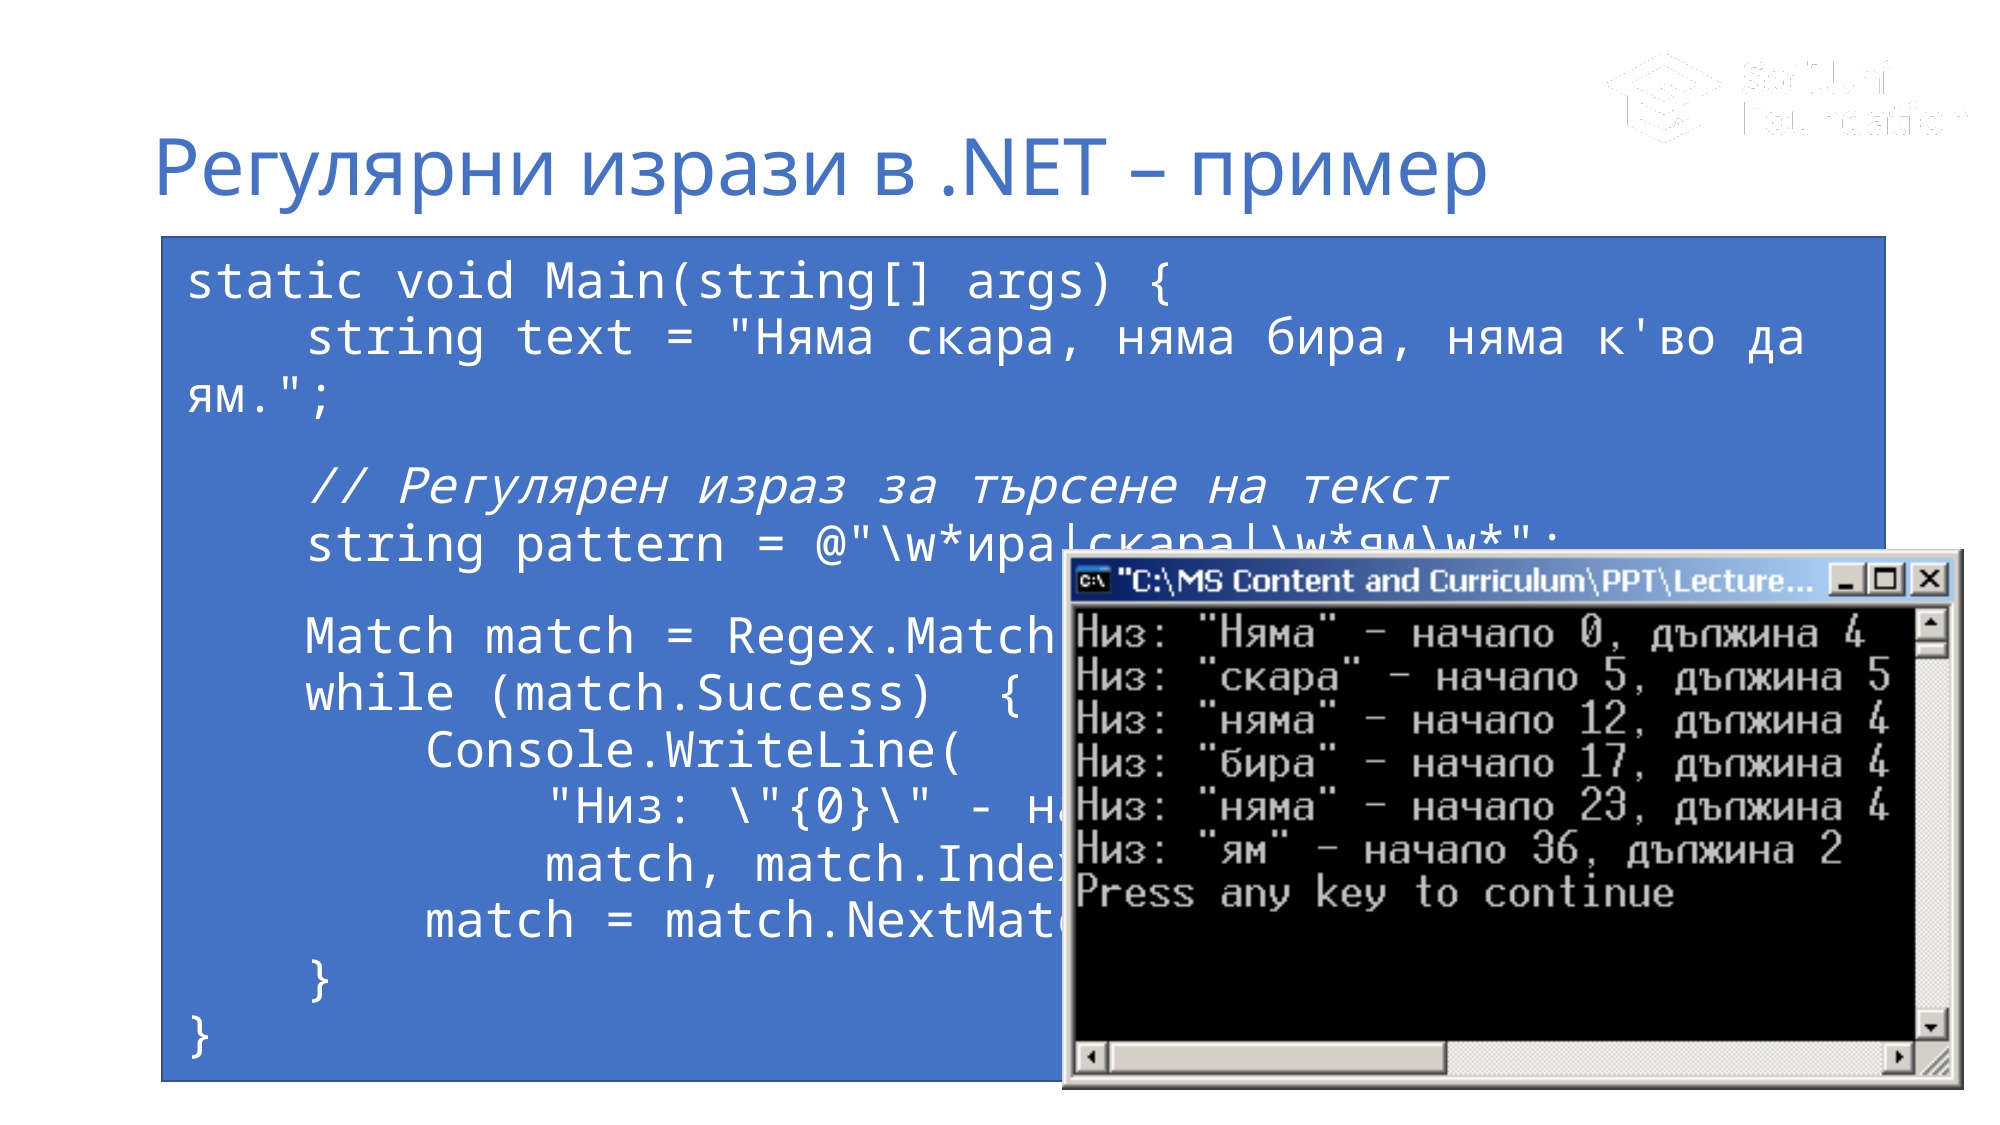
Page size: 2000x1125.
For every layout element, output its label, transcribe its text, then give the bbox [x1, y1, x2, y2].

text_box static void Main(string[] args) { string text = "Няма скара, няма бира, няма к'во да ям."; // Регулярен израз за търсене на текст string pattern = @"\w*ира|скара|\w*ям\w*"; Match match = Regex.Match(text, pattern); while (match.Success) { Console.WriteLine( "Низ: \"{0}\" - начало {1}, дължина {2}", match, match.Index, match.Length); match = match.NextMatch(); } } [161, 236, 1886, 1082]
picture [1062, 549, 1964, 1090]
picture [1604, 52, 1968, 143]
title Регулярни изрази в .NET – пример [137, 59, 1862, 278]
